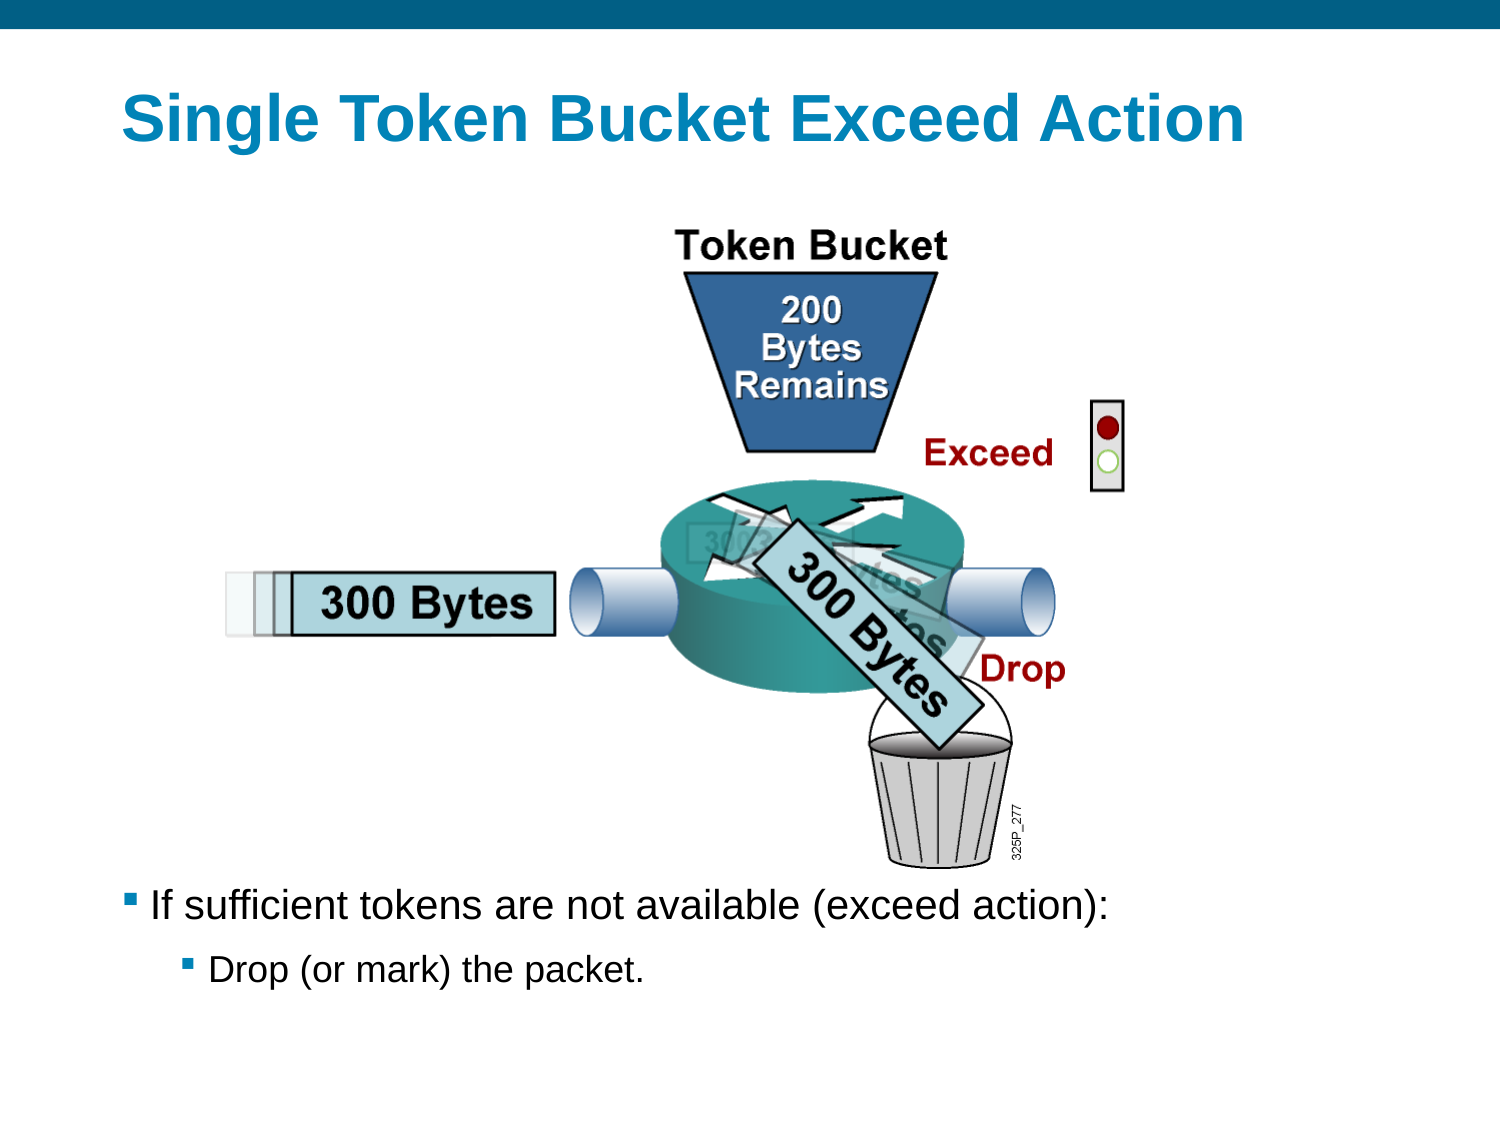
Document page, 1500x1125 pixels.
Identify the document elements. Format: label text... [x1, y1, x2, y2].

list If sufficient tokens are not available (exceed action): Drop (or mark) the packet. [107, 875, 1447, 1075]
picture [225, 224, 1126, 871]
title Single Token Bucket Exceed Action [107, 50, 1444, 163]
